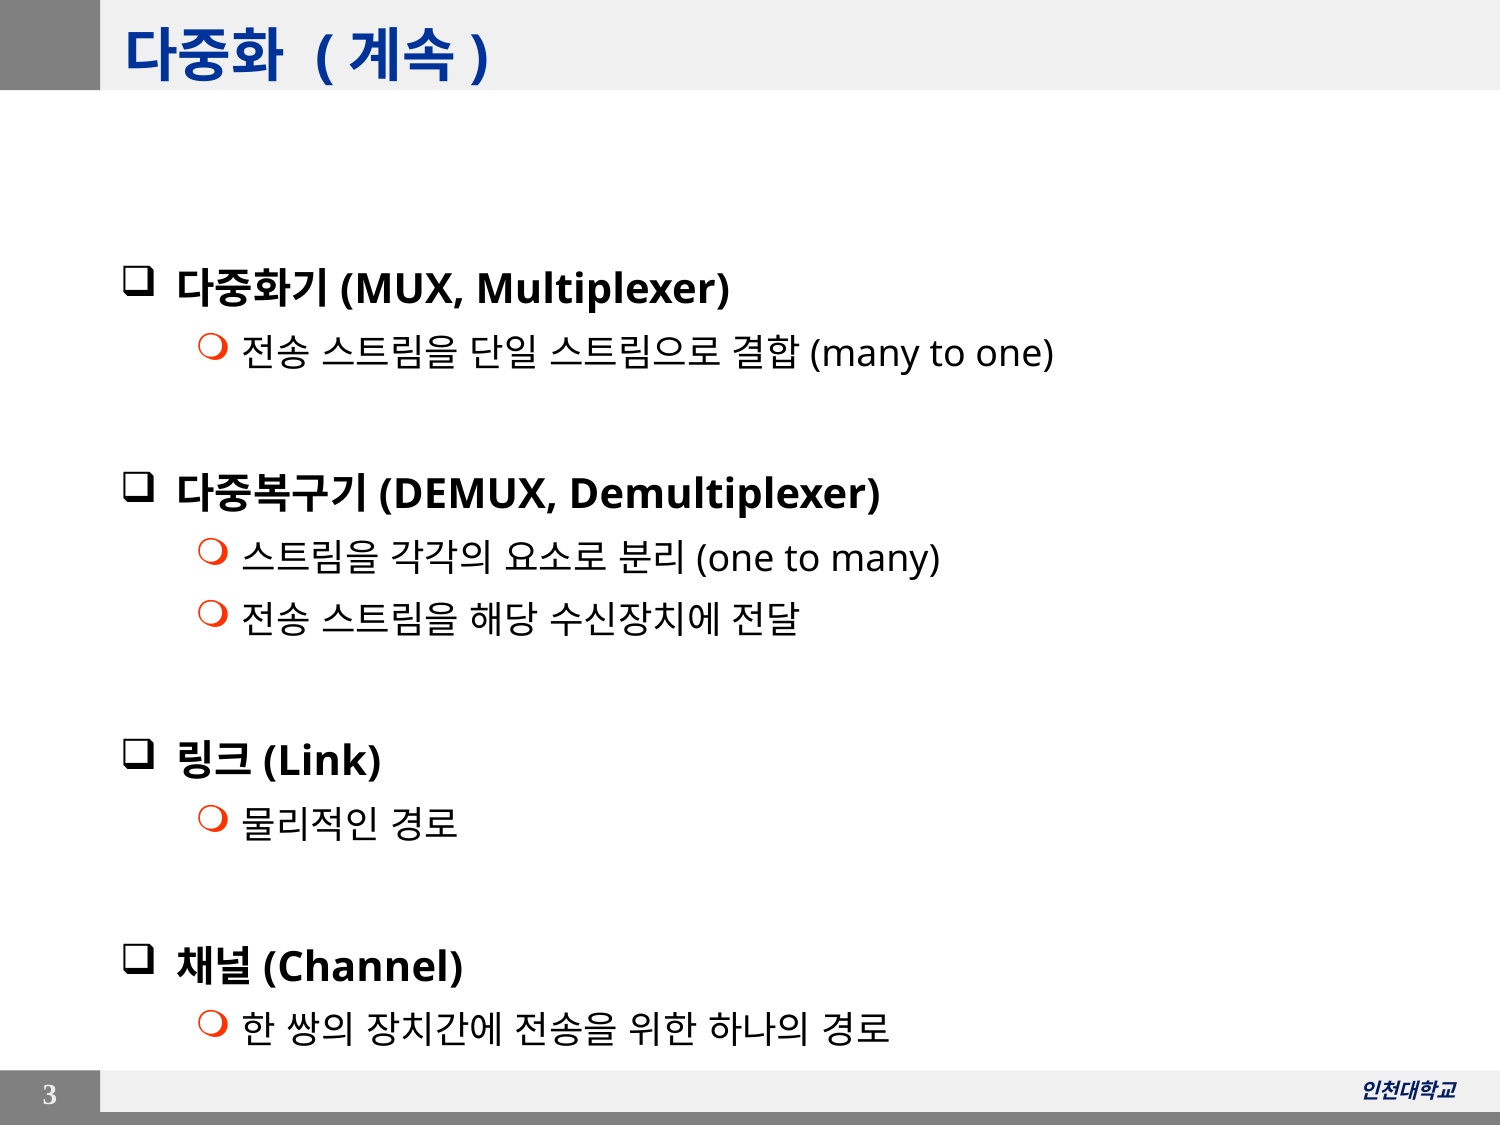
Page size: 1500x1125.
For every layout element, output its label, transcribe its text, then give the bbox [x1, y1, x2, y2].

title 다중화 (계속) [109, 9, 1433, 96]
list 다중화기(MUX, Multiplexer) 전송 스트림을 단일 스트림으로 결합(many to one) 다중복구기(DEMUX, Demultiplexer) 스트림을 각각의 요소로 분리(one to many) 전송 스트림을 해당 수신장치에 전달 링크(Link) 물리적인 경로 채널(Channel) 한 쌍의 장치간에 전송을 위한 하나의 경로 [104, 254, 1381, 1032]
